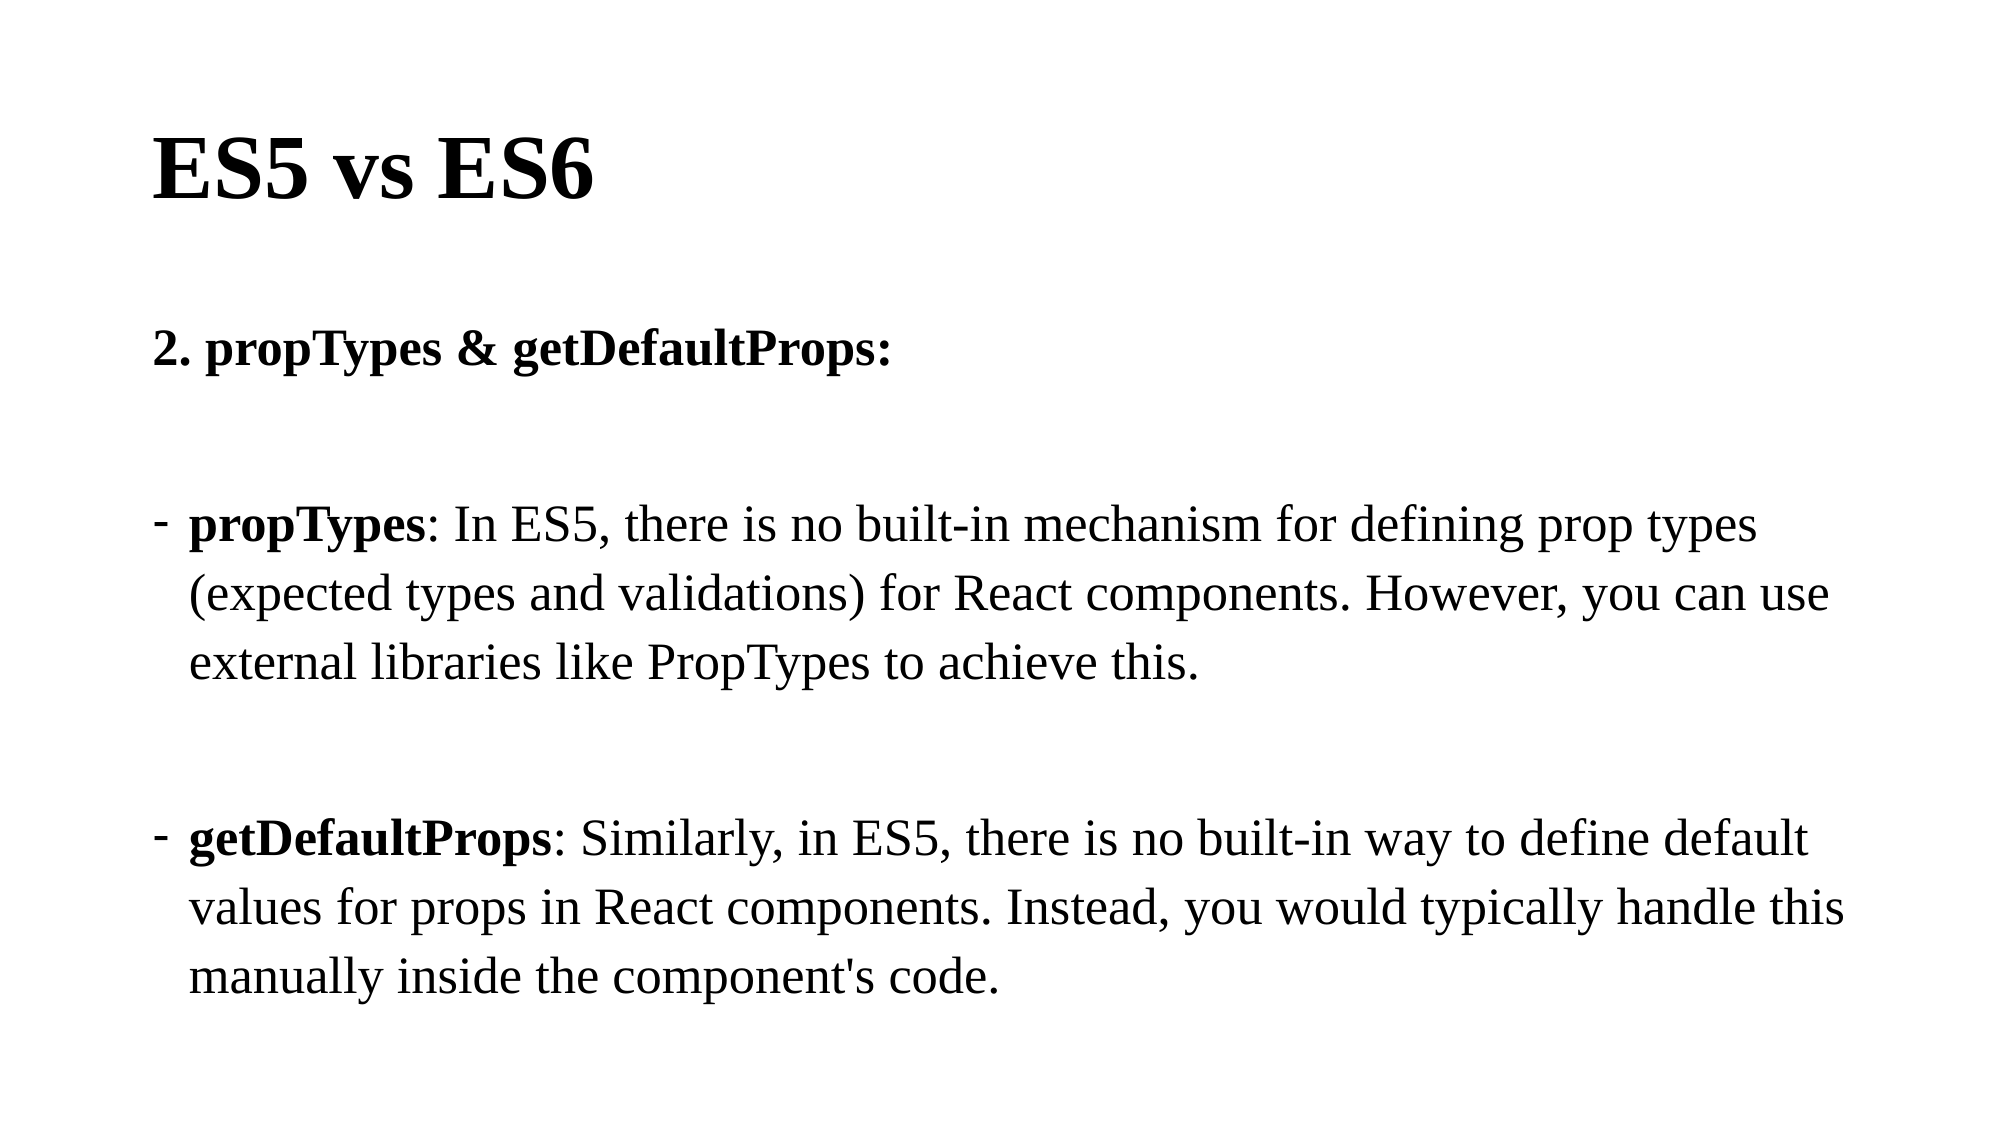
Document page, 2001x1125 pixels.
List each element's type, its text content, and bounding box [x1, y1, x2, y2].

title ES5 vs ES6 [137, 59, 1863, 278]
list 2. propTypes & getDefaultProps: propTypes: In ES5, there is no built-in mechanism for defining prop types (expected types and validations) for React components. However, you can use external libraries like PropTypes to achieve this. getDefaultProps: Similarly, in ES5, there is no built-in way to define default values for props in React components. Instead, you would typically handle this manually inside the component's code. [137, 299, 1863, 1014]
